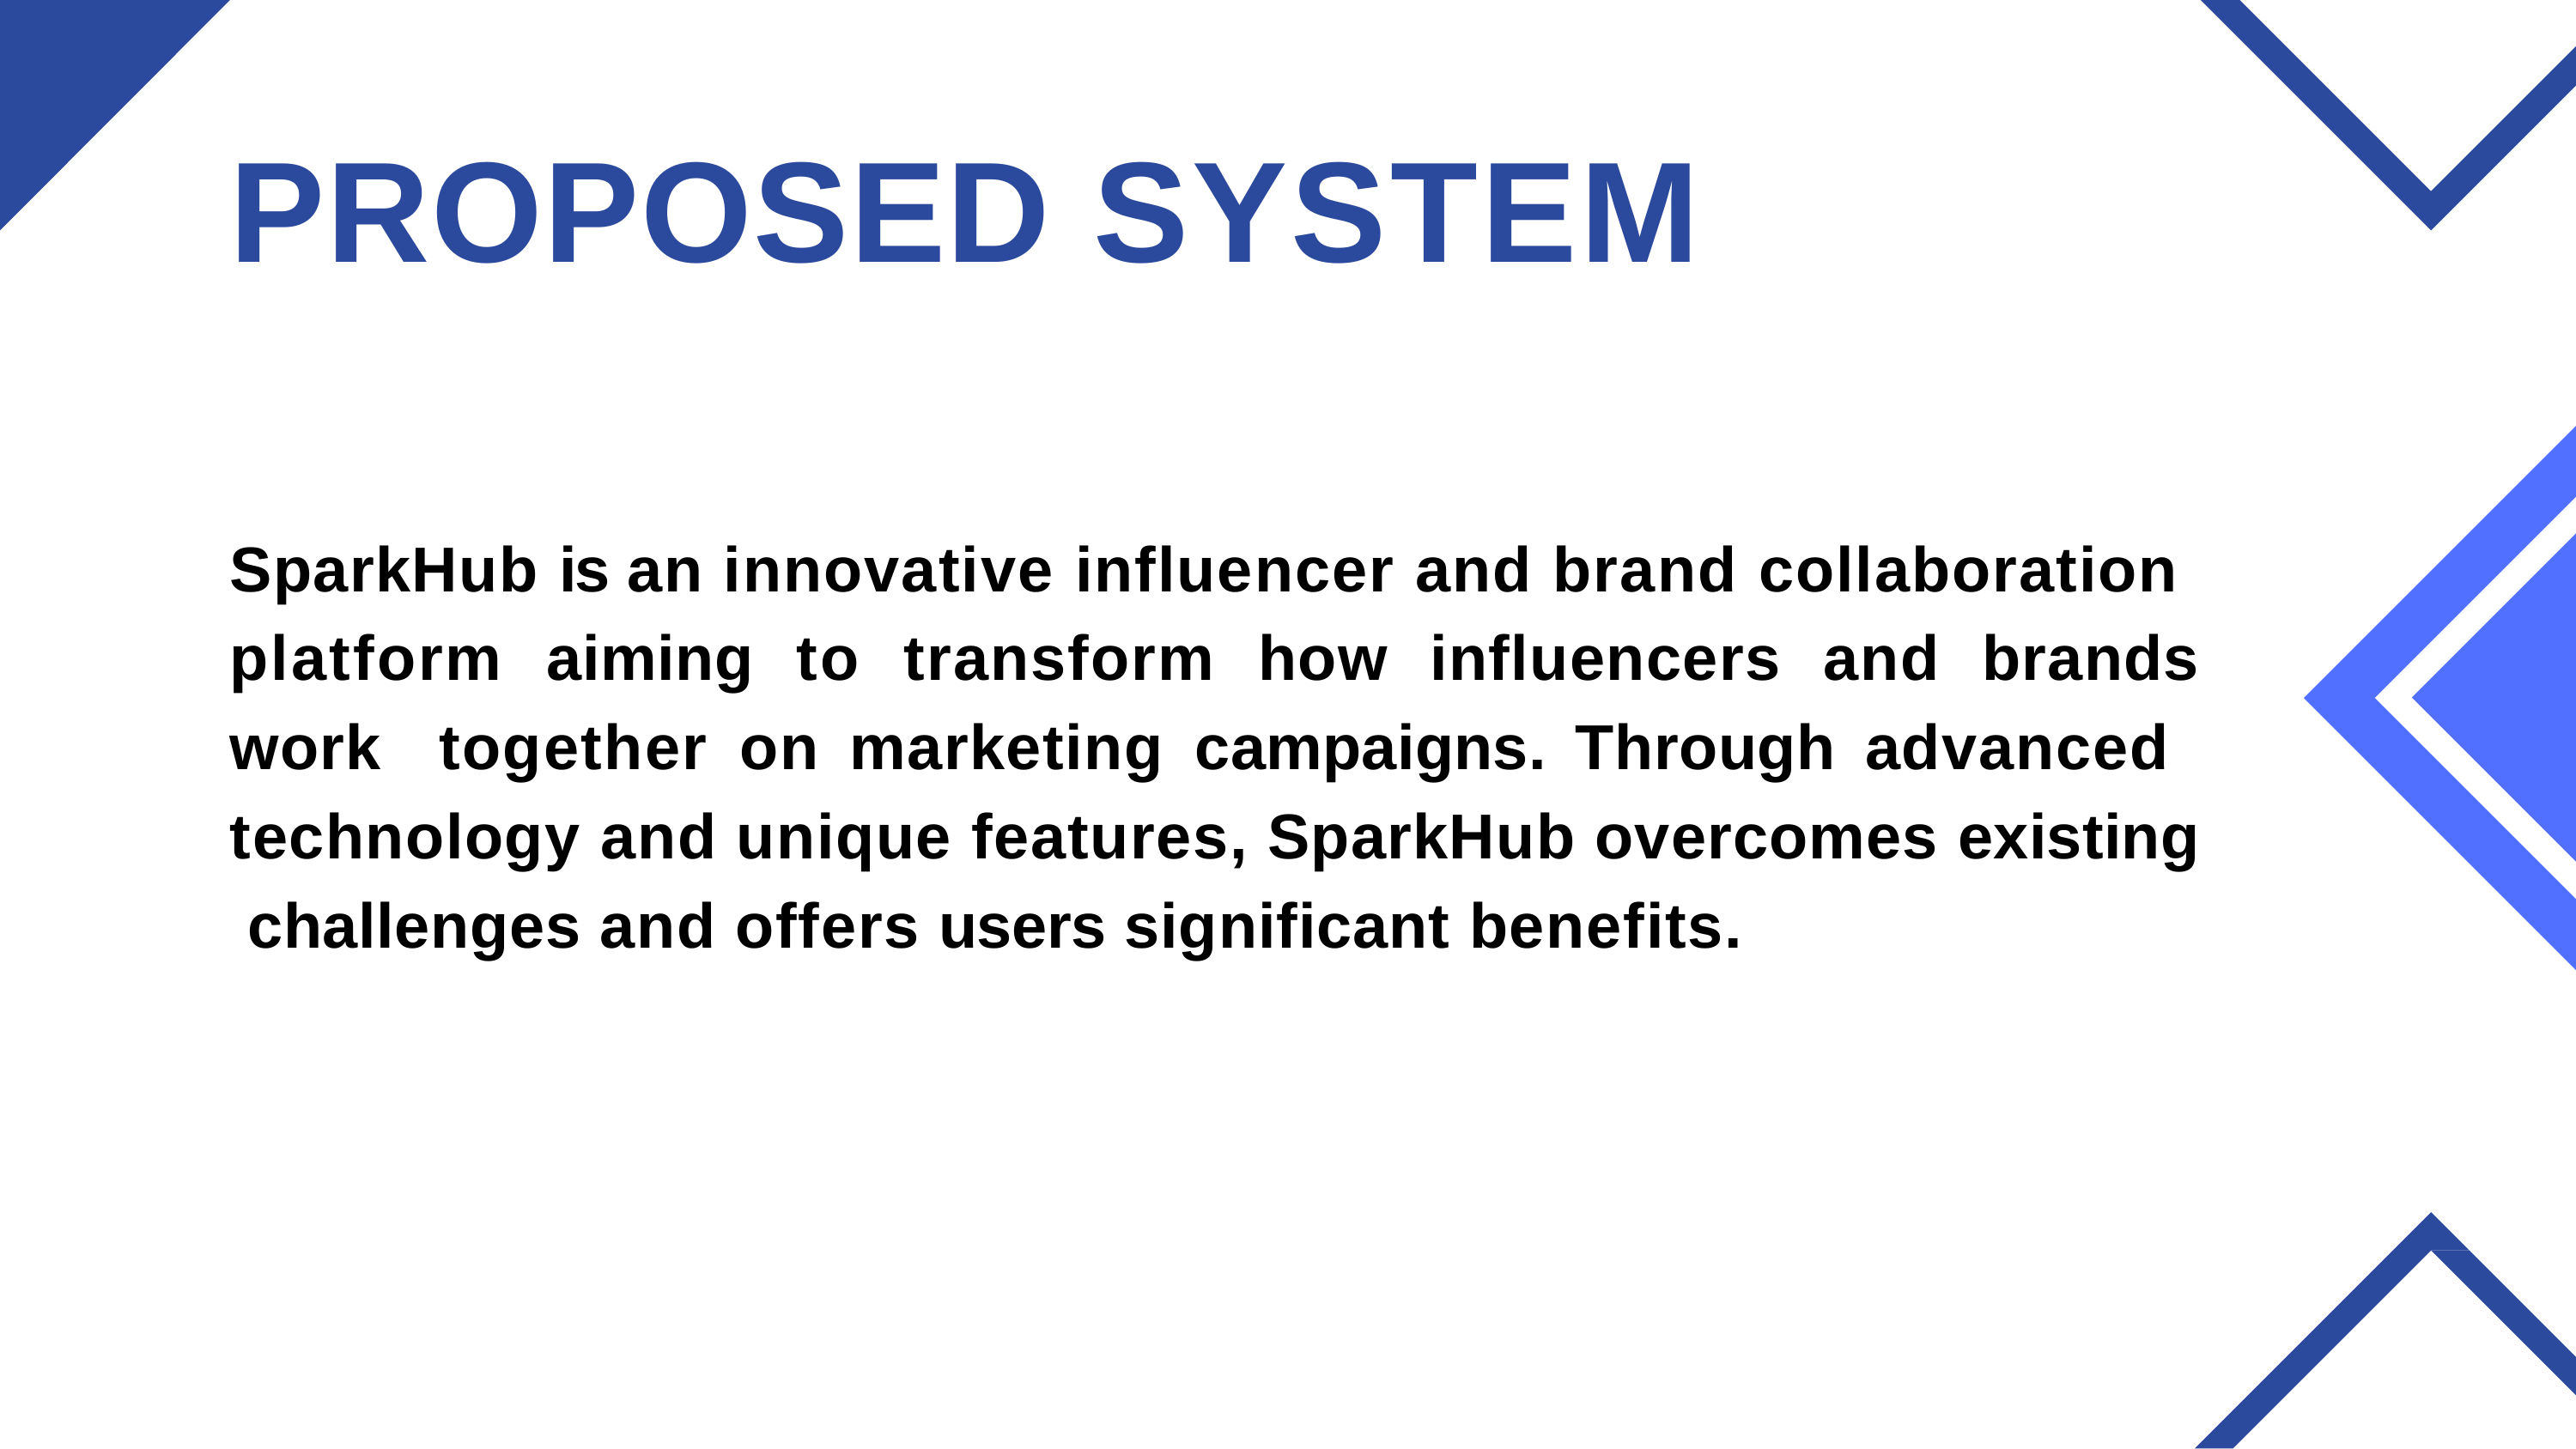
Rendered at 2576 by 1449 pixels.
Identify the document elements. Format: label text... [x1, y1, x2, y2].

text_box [2303, 425, 2576, 971]
text_box SparkHub is an innovative influencer and brand collaboration platform aiming to transform how influencers and brands work together on marketing campaigns. Through advanced technology and unique features, SparkHub overcomes existing challenges and offers users significant benefits. [228, 512, 2202, 961]
text_box [2194, 1212, 2576, 1449]
title PROPOSED SYSTEM [228, 117, 1708, 361]
text_box [2200, 0, 2576, 231]
text_box [0, 0, 230, 231]
